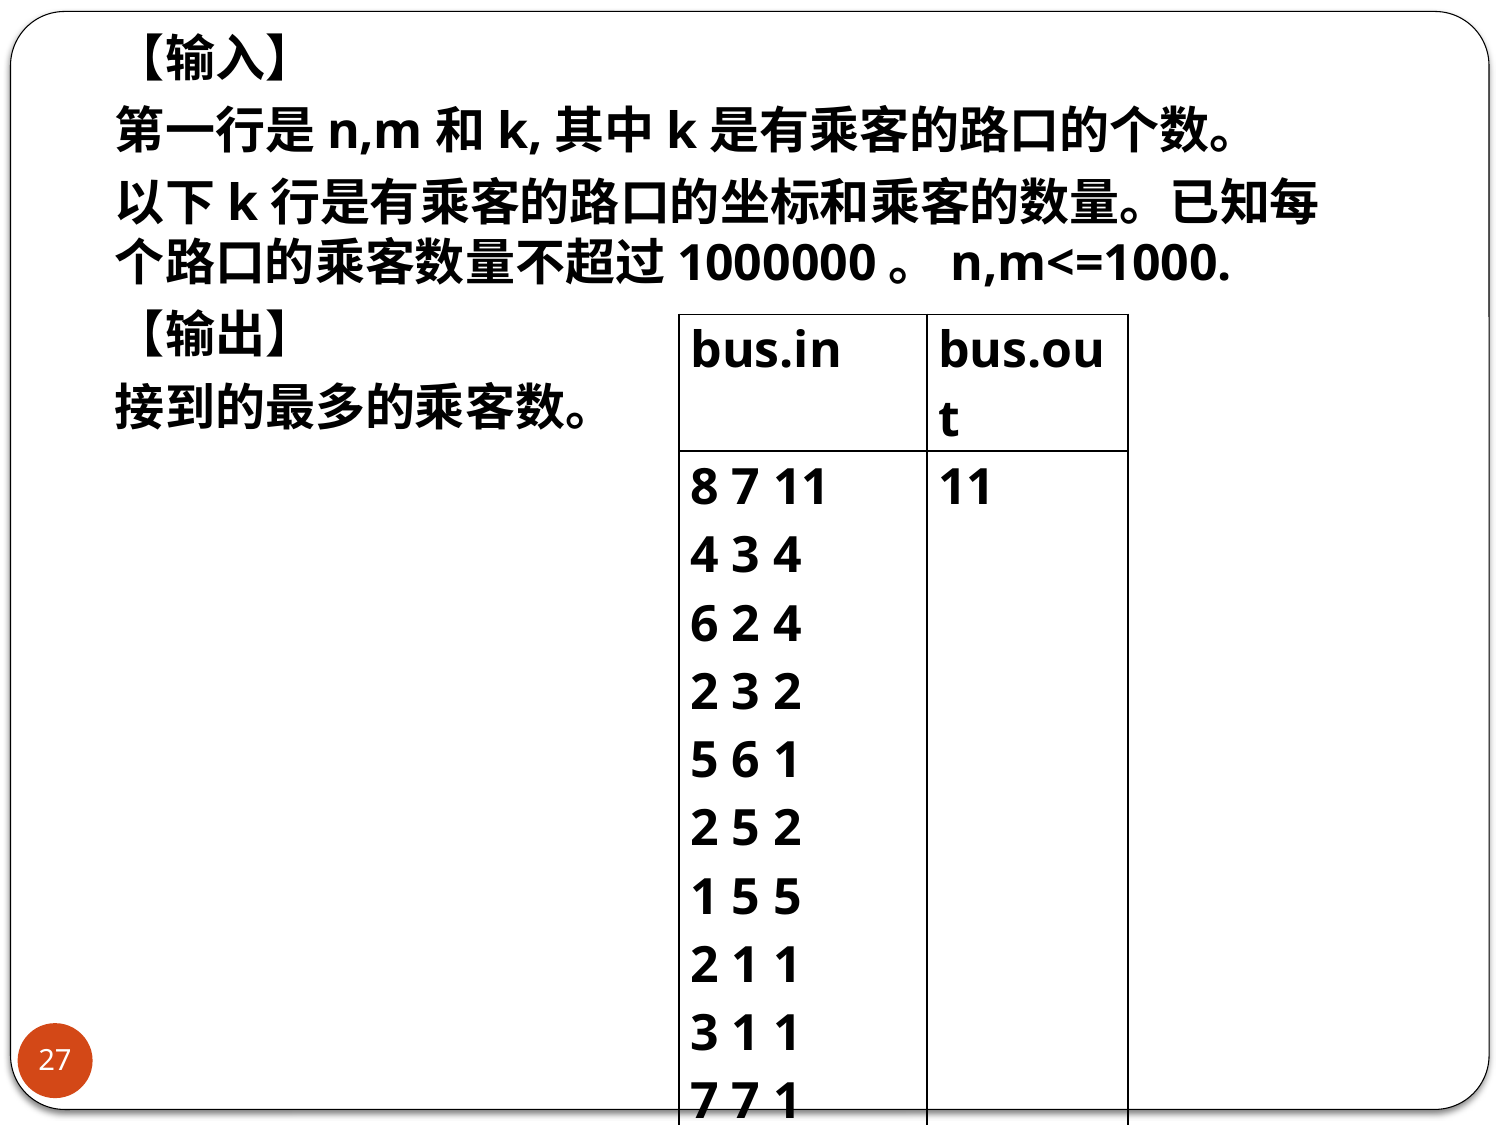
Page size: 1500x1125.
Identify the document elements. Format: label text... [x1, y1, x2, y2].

table_header bus.out [928, 315, 1127, 450]
list 【输入】 第一行是n,m和k,其中k是有乘客的路口的个数。 以下k行是有乘客的路口的坐标和乘客的数量。已知每个路口的乘客数量不超过1000000。n,m<=1000. 【输出】 接到的最多的乘客数。 [100, 19, 1376, 445]
table_cell 11 [928, 452, 1127, 1125]
table_header bus.in [680, 315, 926, 450]
table_cell 8 7 11 4 3 4 6 2 4 2 3 2 5 6 1 2 5 2 1 5 5 2 1 1 3 1 1 7 7 1 7 4 2 8 6 2 [680, 452, 926, 1125]
slide_number 27 [17, 1023, 93, 1099]
